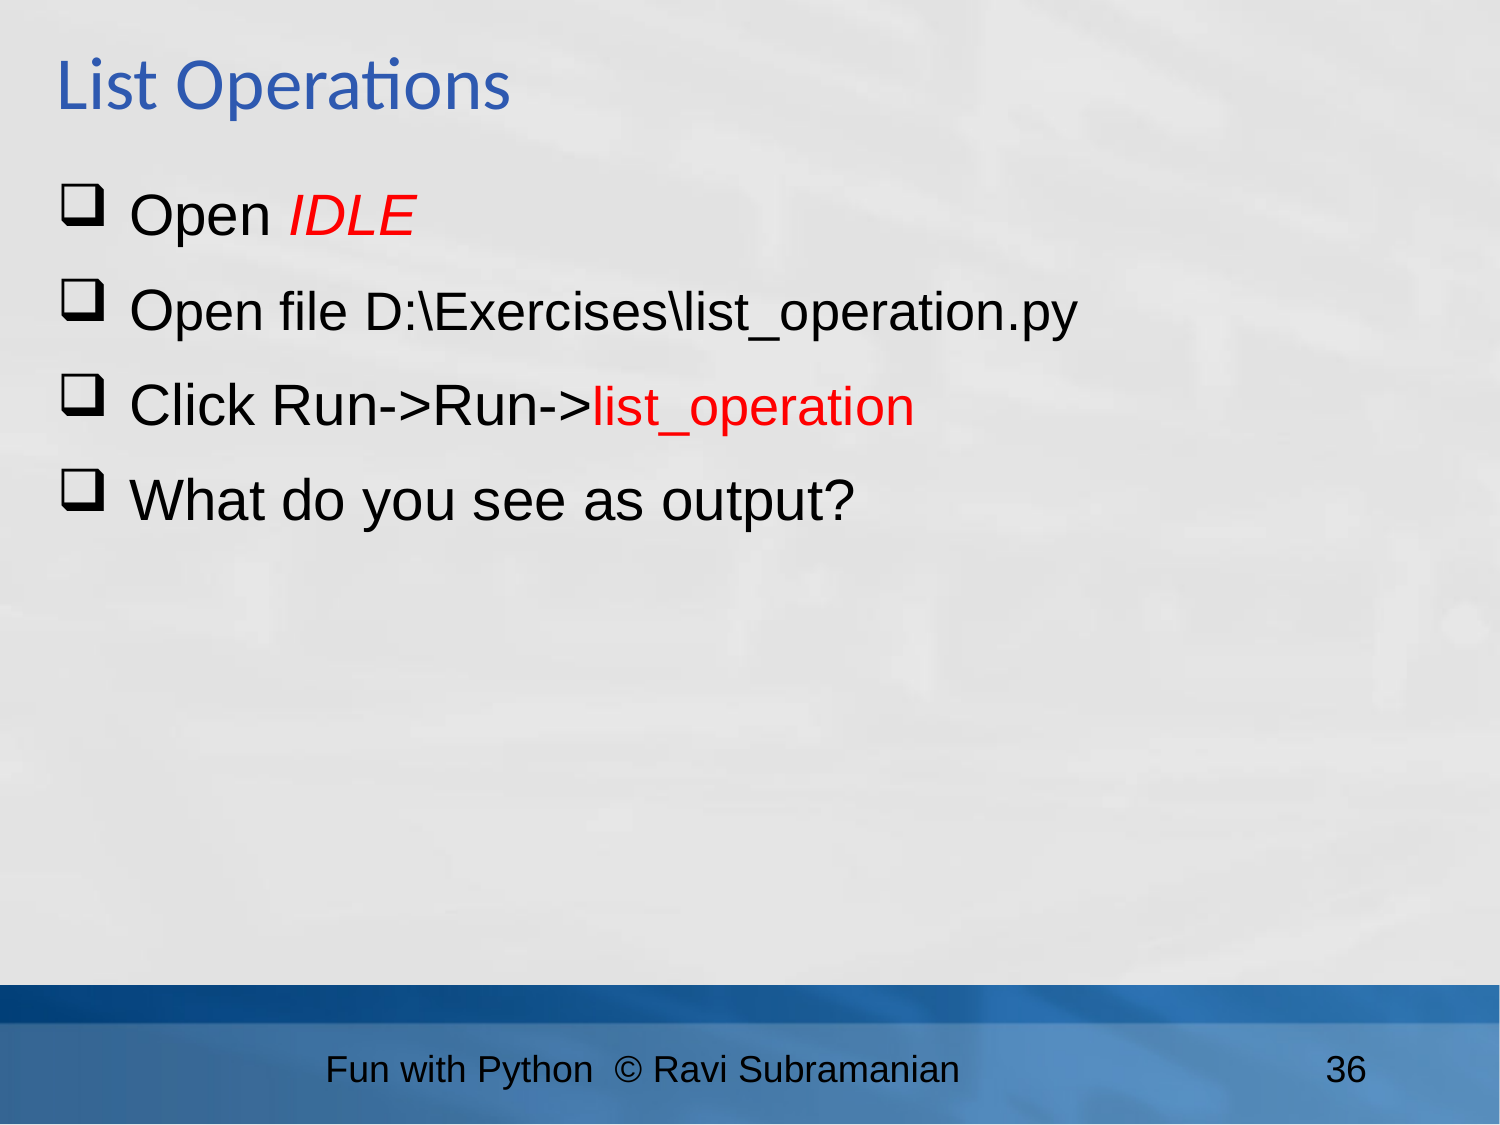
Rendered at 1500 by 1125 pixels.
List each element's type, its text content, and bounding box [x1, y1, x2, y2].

picture [0, 0, 1500, 1125]
text_box List Operations [56, 0, 1431, 177]
text_box Open IDLE Open file D:\Exercises\list_operation.py Click Run->Run->list_operation What do you see as output? [56, 177, 1431, 867]
